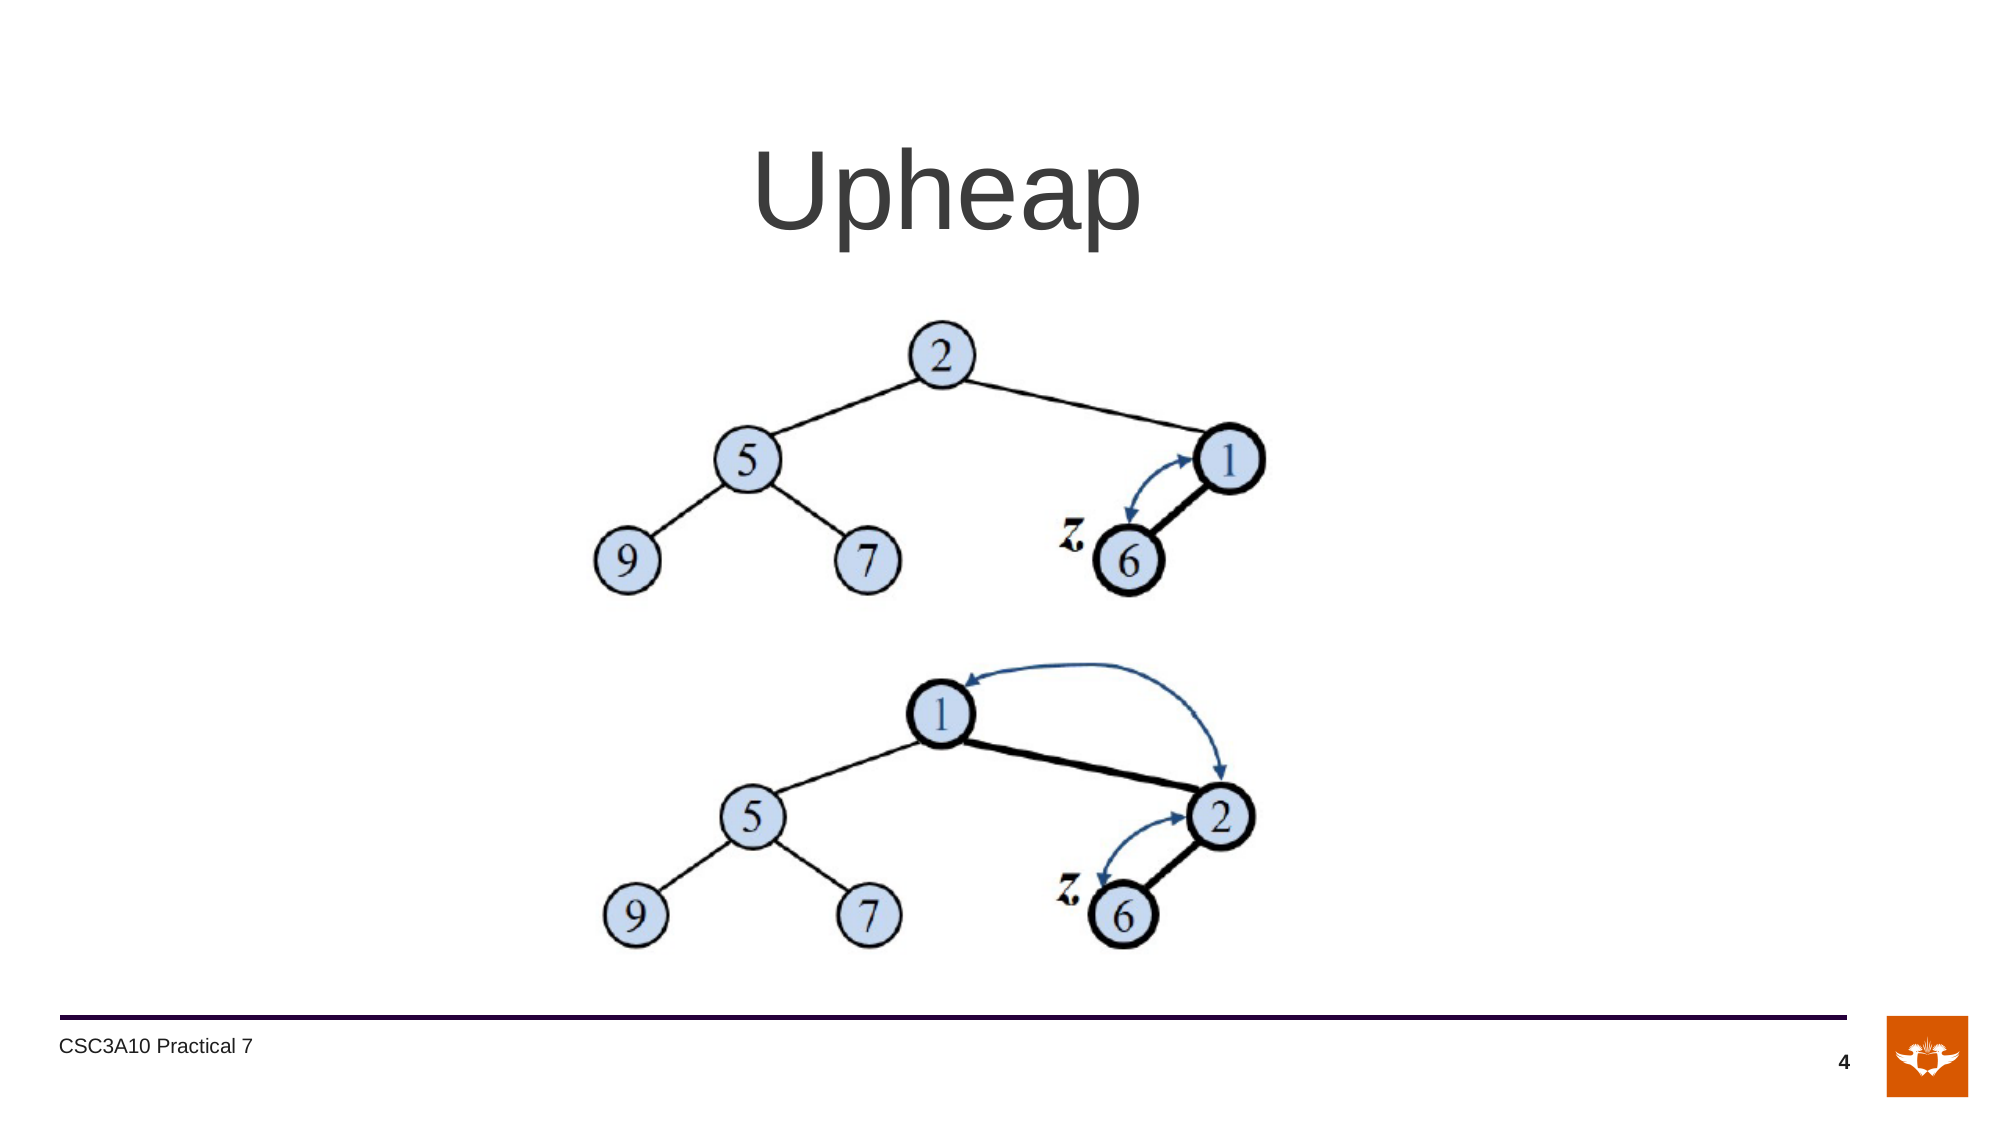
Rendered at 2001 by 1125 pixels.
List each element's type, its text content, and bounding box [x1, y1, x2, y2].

picture [1885, 1014, 1970, 1099]
text_box Upheap [735, 109, 1160, 260]
list CSC3A10 Practical 7 [58, 1043, 1536, 1079]
picture [543, 286, 1307, 984]
